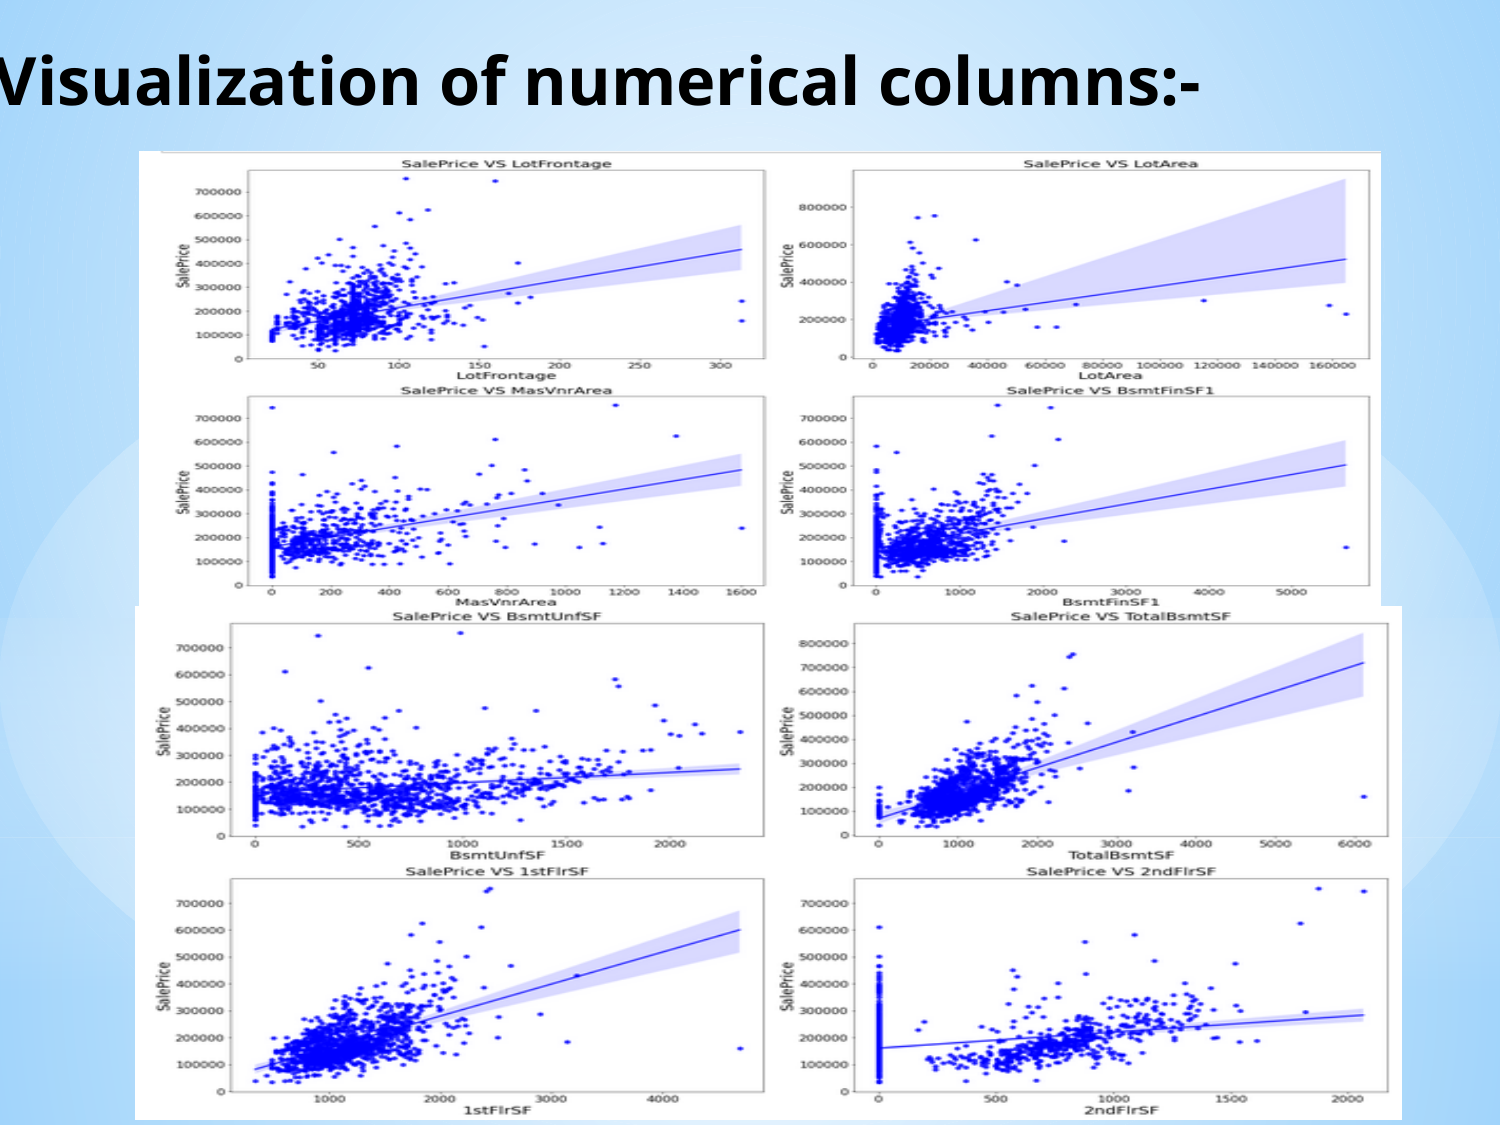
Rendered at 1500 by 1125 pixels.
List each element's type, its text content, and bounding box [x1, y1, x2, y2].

picture [135, 606, 1402, 1120]
title Visualization of numerical columns:- [0, 30, 1217, 172]
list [139, 151, 1381, 605]
